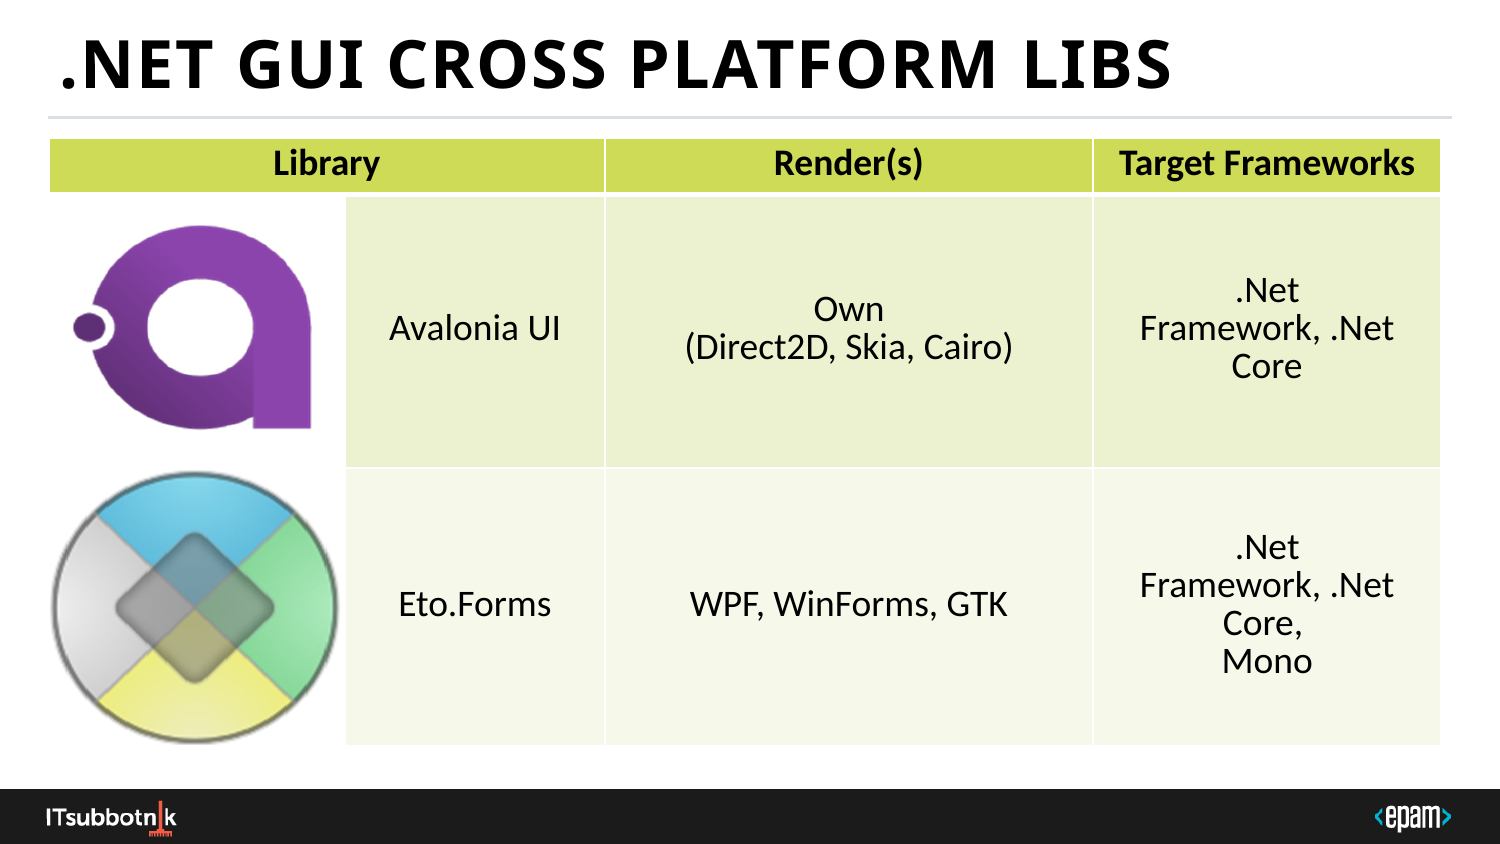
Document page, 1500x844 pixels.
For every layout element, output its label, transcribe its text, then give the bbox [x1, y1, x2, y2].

table_header Target Frameworks [1094, 139, 1440, 192]
table_cell [50, 197, 344, 467]
table_cell .Net Framework, .Net Core, Mono [1094, 469, 1440, 745]
table_cell Avalonia UI [346, 197, 604, 467]
title .Net GUI Cross platform Libs [59, 37, 1442, 87]
table_cell Eto.Forms [346, 469, 604, 745]
table_cell WPF, WinForms, GTK [606, 469, 1092, 745]
table_header Library [50, 139, 604, 192]
table_cell Own (Direct2D, Skia, Cairo) [606, 197, 1092, 467]
table_cell .Net Framework, .Net Core [1094, 197, 1440, 467]
table_header Render(s) [606, 139, 1092, 192]
picture [0, 0, 1500, 844]
table_cell [50, 469, 344, 745]
